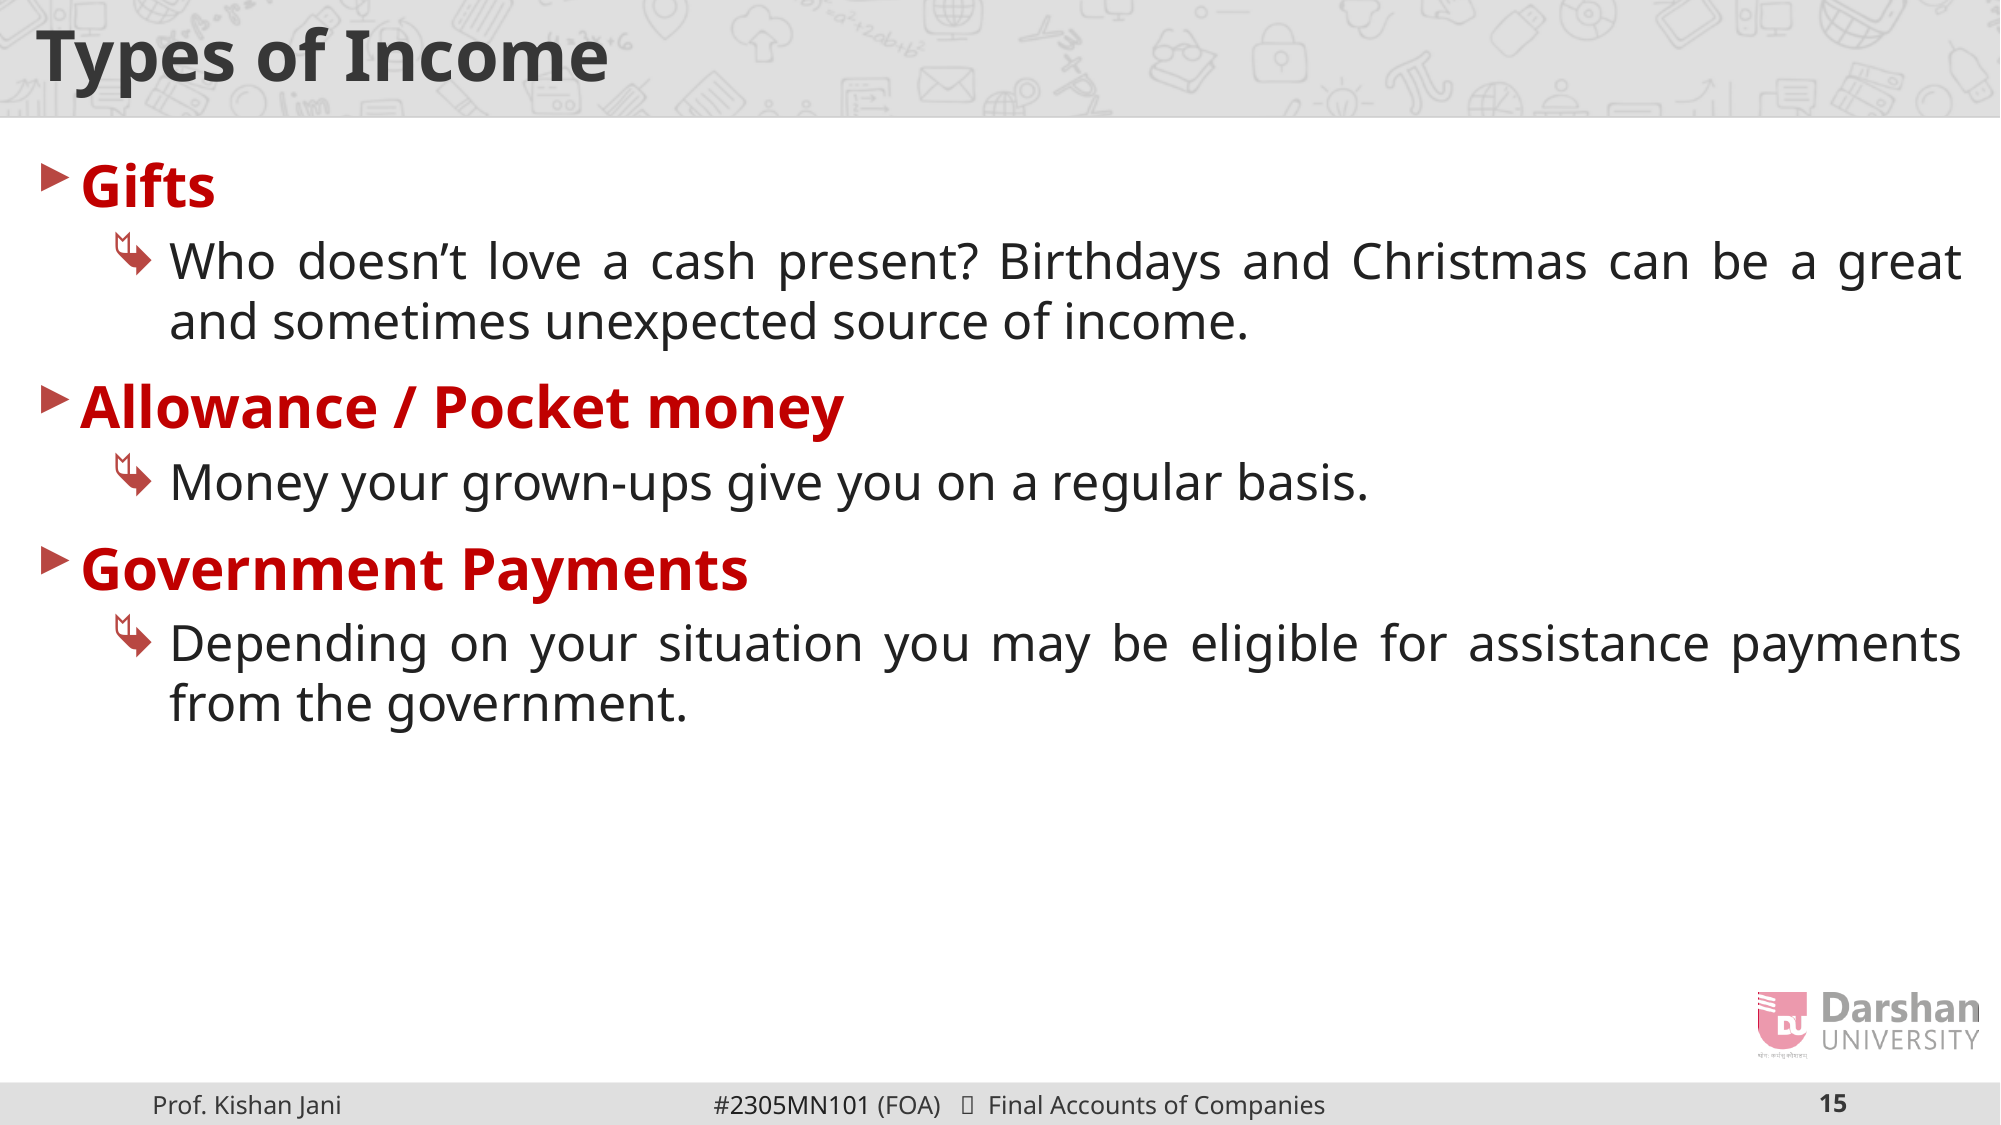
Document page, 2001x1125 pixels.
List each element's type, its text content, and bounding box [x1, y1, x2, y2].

list Gifts Who doesn’t love a cash present? Birthdays and Christmas can be a great and sometimes unexpected source of income. Allowance / Pocket money Money your grown-ups give you on a regular basis. Government Payments Depending on your situation you may be eligible for assistance payments from the government. [21, 141, 1979, 1059]
title Types of Income [0, 0, 2000, 117]
